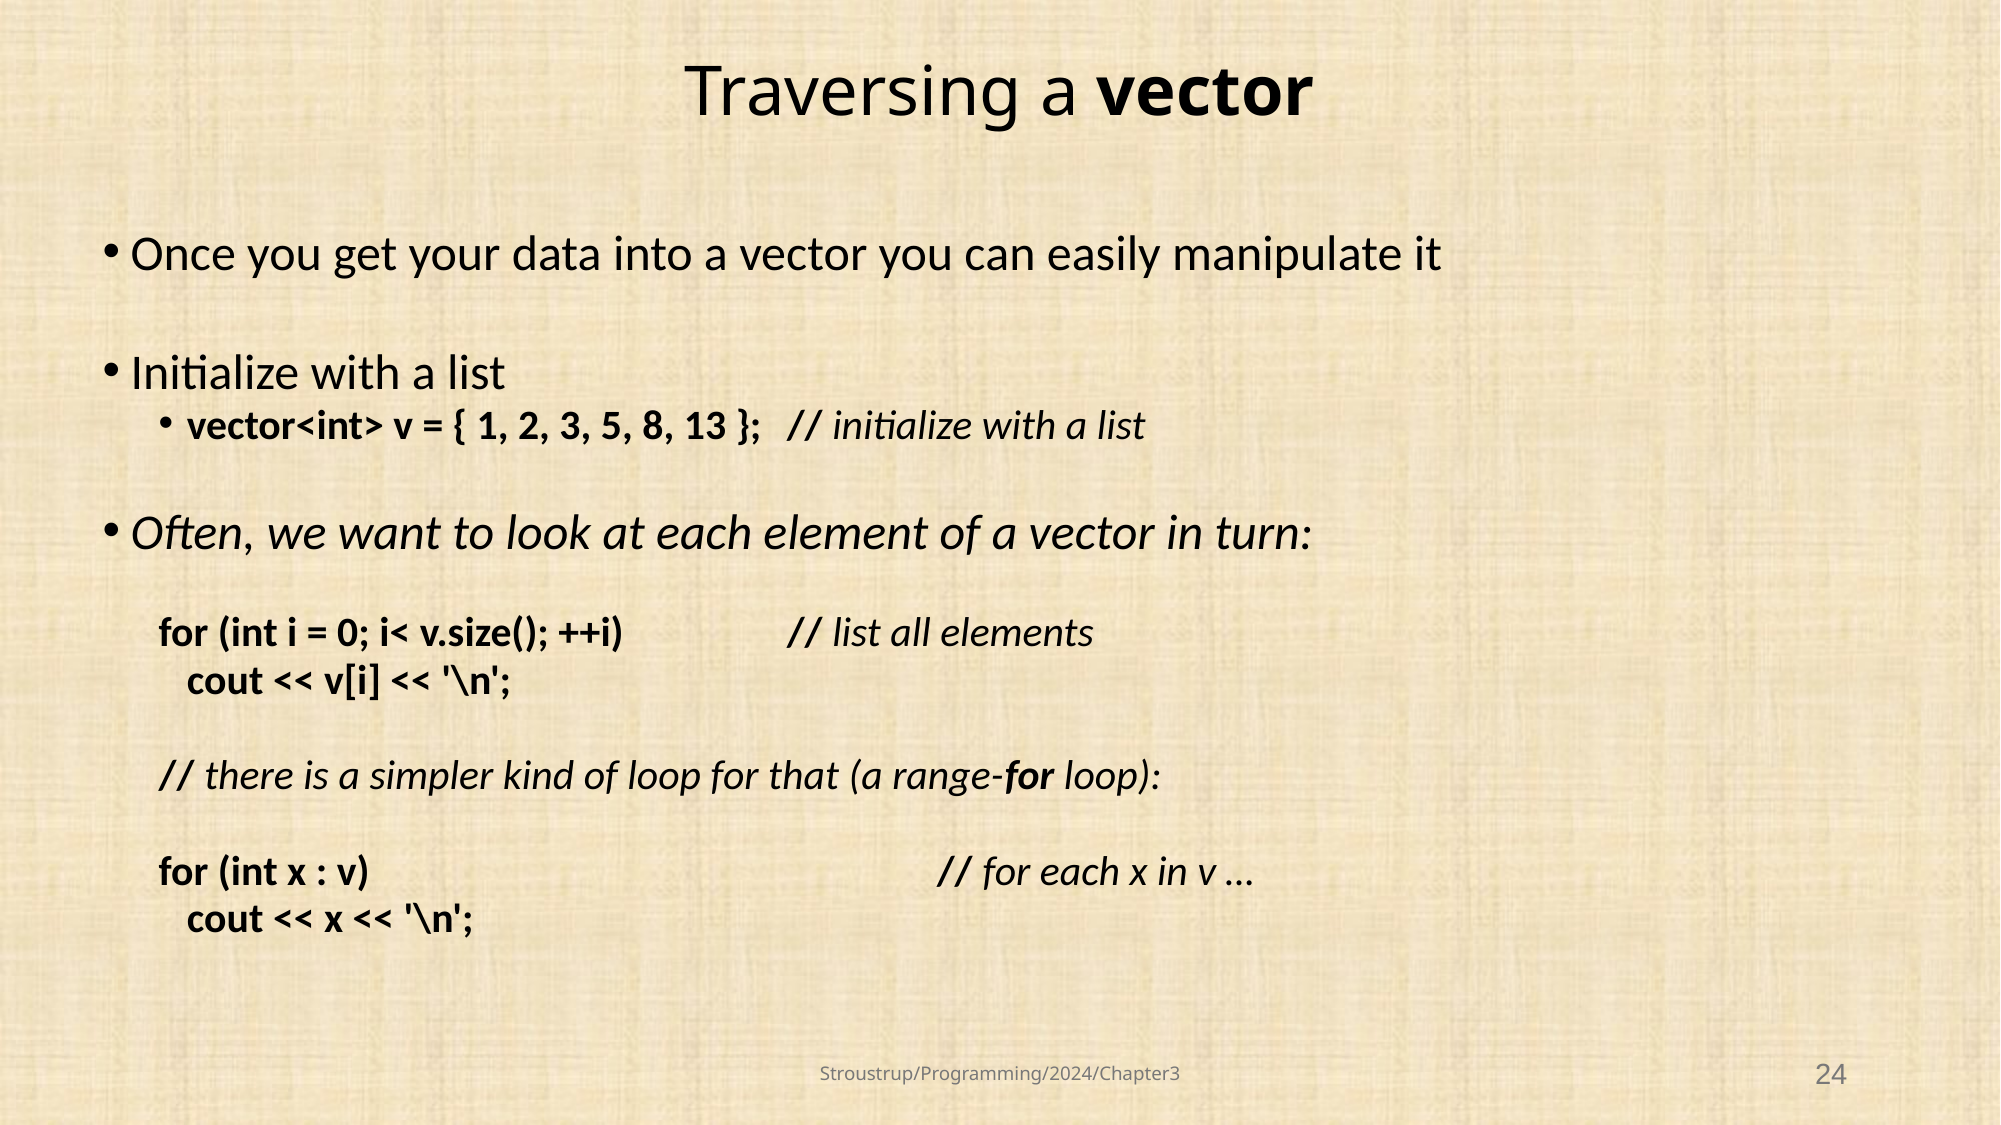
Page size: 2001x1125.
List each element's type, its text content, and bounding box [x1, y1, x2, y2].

list Once you get your data into a vector you can easily manipulate it Initialize with a list vector<int> v = { 1, 2, 3, 5, 8, 13 }; // initialize with a list Often, we want to look at each element of a vector in turn: for (int i = 0; i< v.size(); ++i) // list all elements cout << v[i] << '\n'; // there is a simpler kind of loop for that (a range-for loop): for (int x : v) // for each x in v … cout << x << '\n'; [87, 224, 1750, 1025]
picture [0, 0, 2001, 1125]
slide_number 24 [1412, 1042, 1863, 1103]
title Traversing a vector [362, 0, 1638, 188]
footer Stroustrup/Programming/2024/Chapter3 [662, 1042, 1338, 1103]
